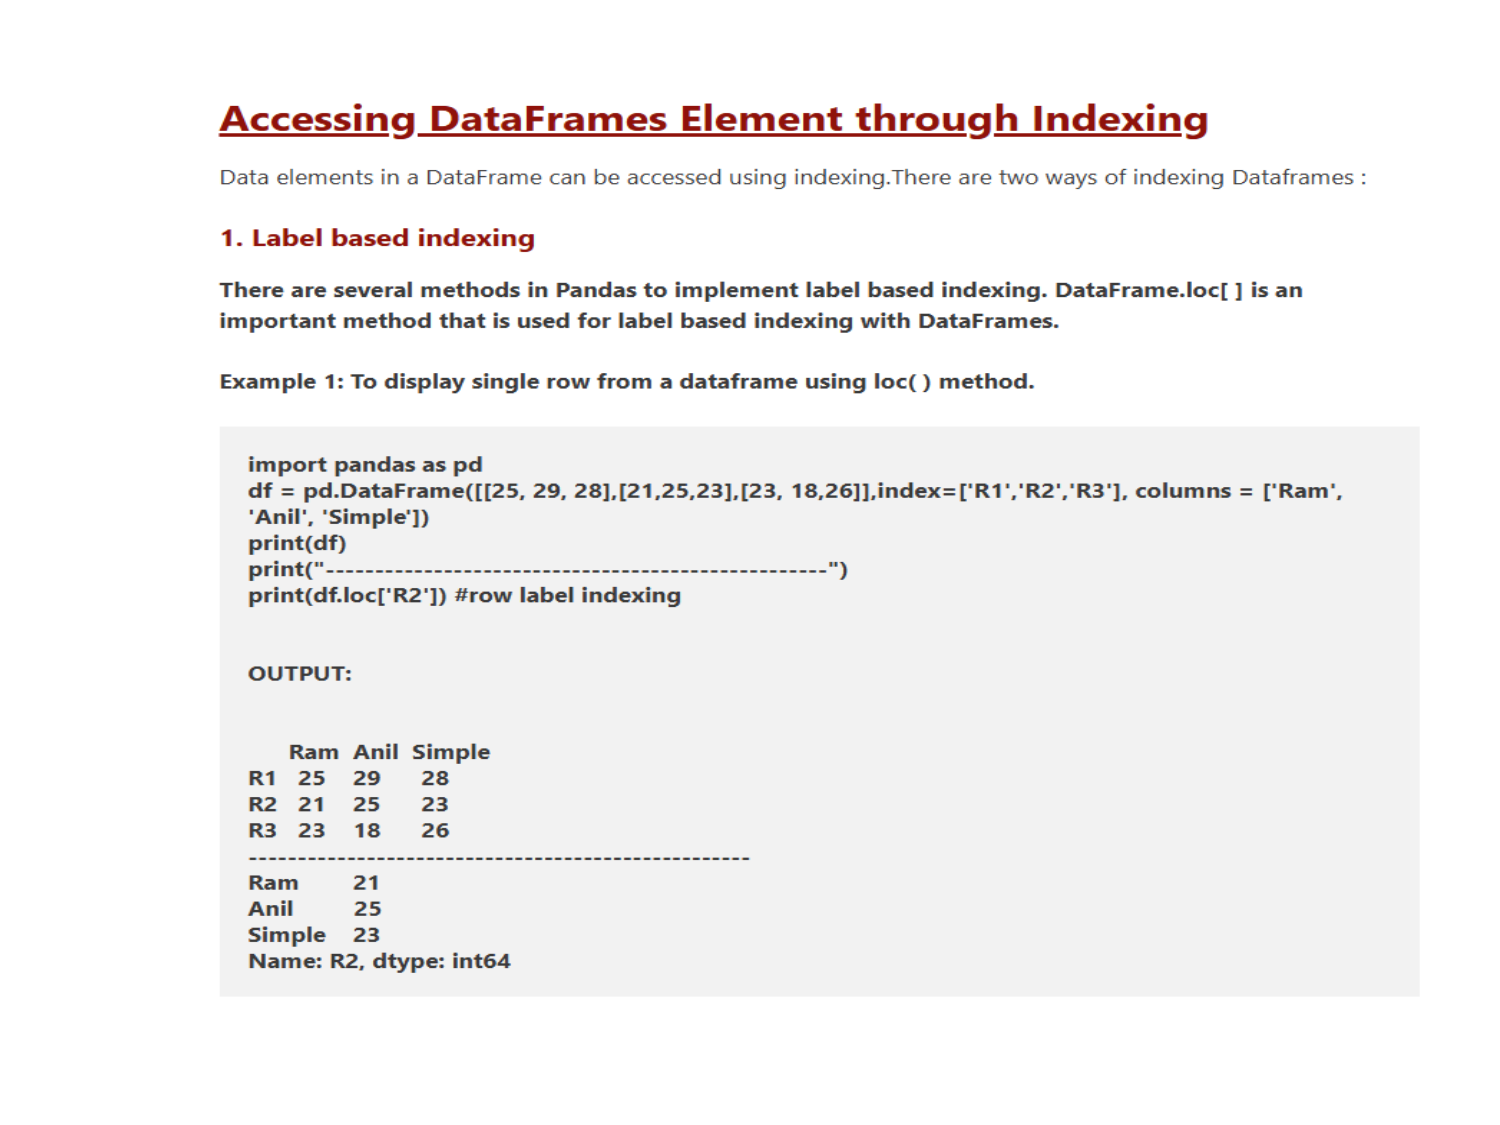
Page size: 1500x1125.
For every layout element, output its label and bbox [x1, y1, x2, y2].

list [199, 87, 1451, 1006]
